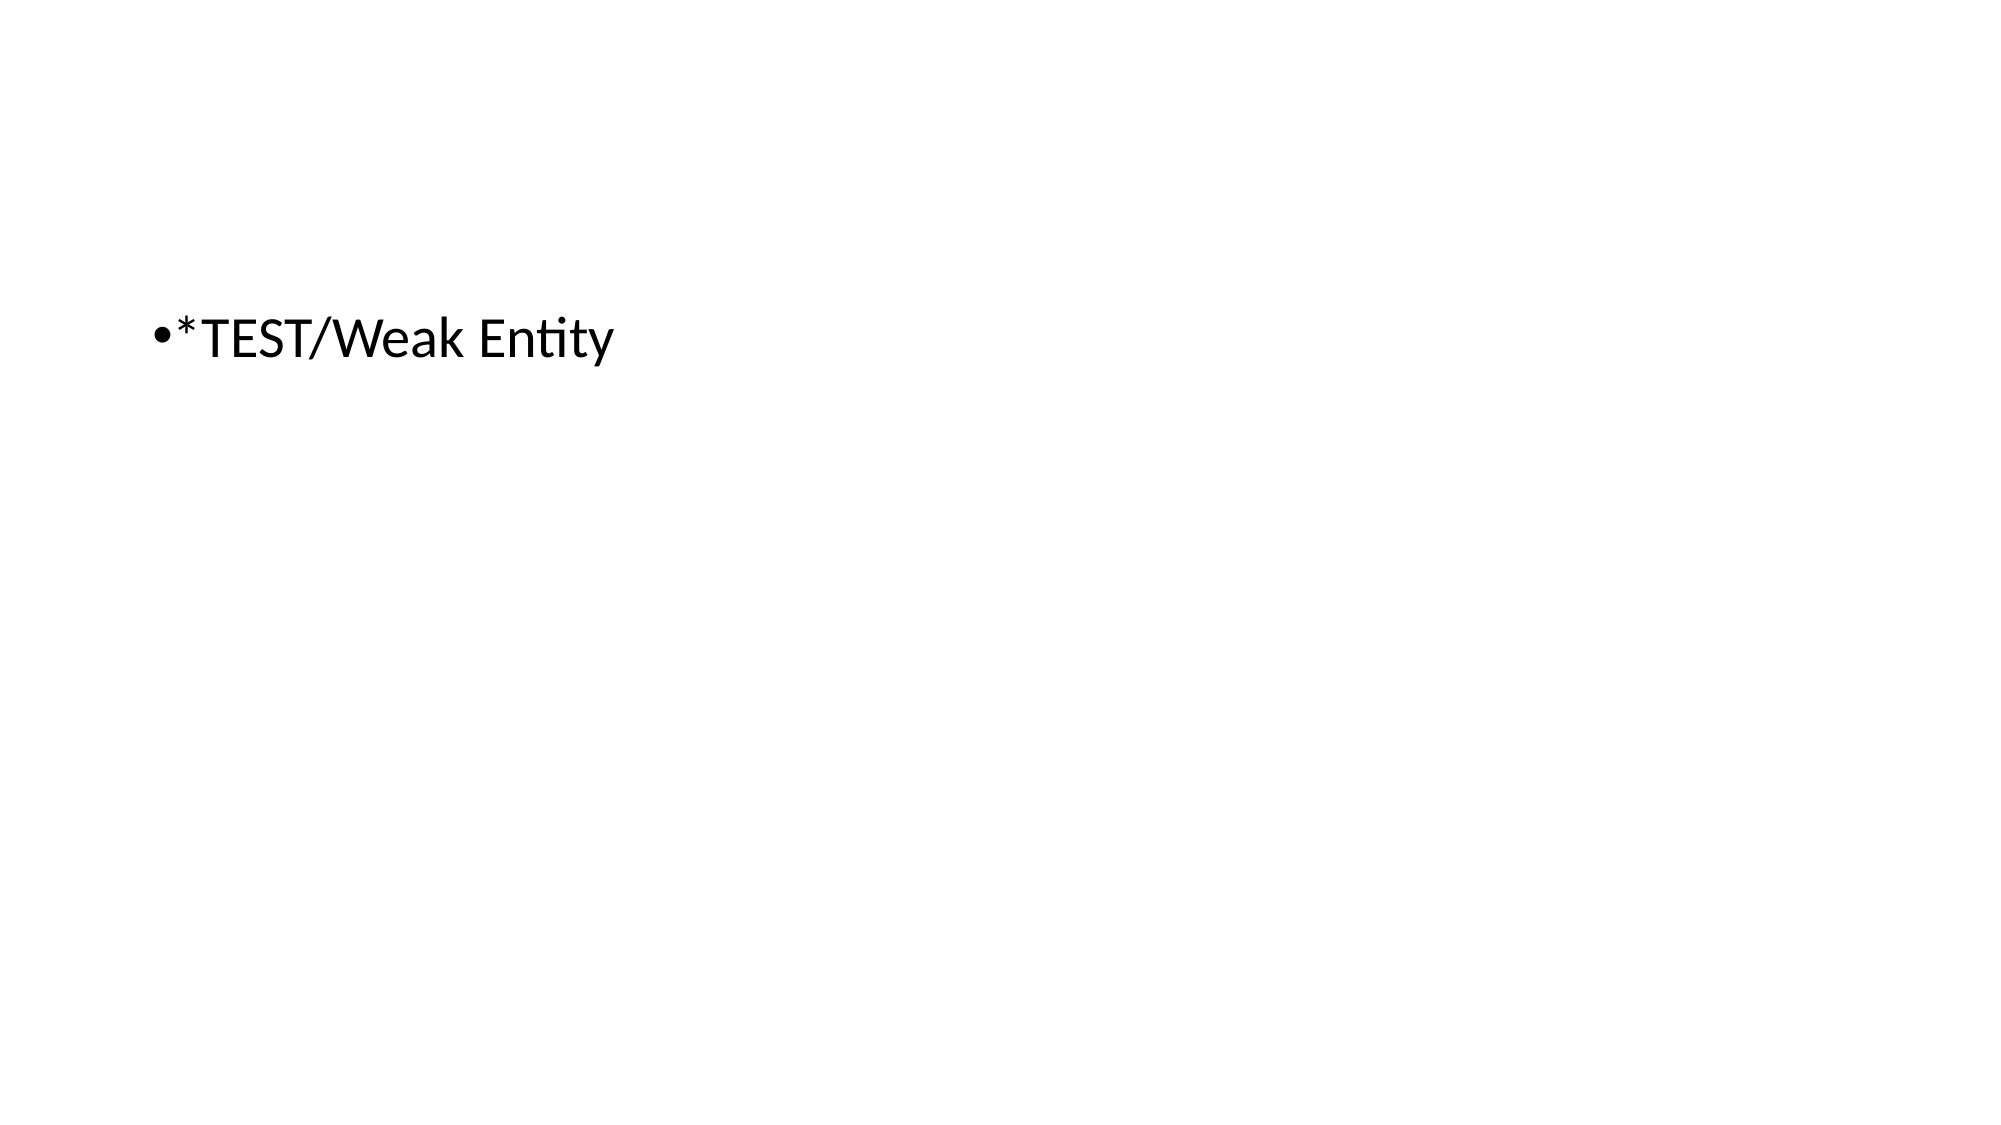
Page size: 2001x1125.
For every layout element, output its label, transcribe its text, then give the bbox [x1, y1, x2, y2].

list *TEST/Weak Entity [137, 299, 1863, 1014]
